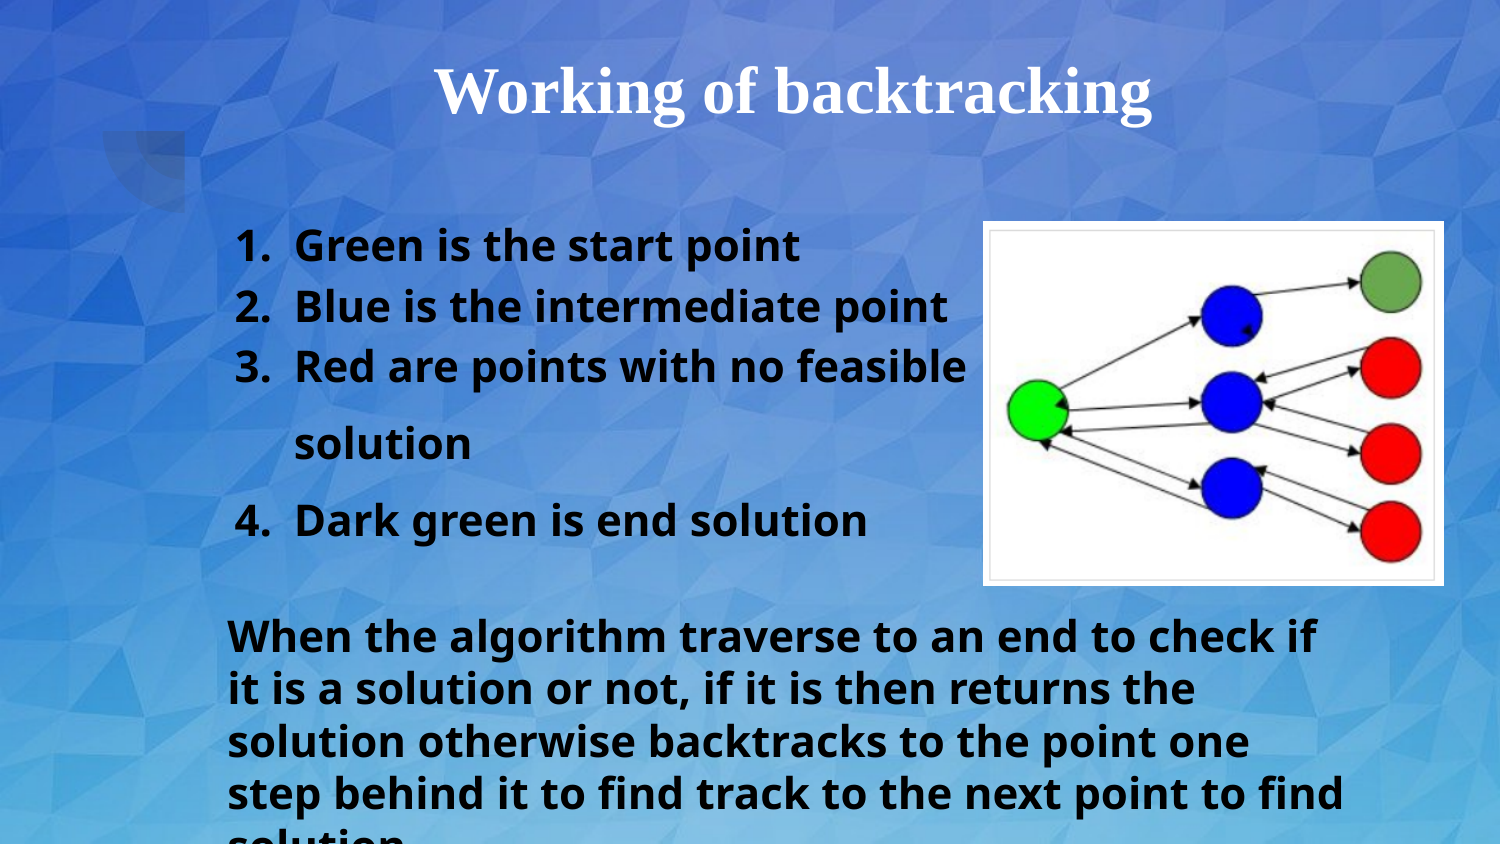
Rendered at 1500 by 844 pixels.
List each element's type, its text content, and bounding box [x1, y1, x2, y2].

title Working of backtracking [217, 32, 1371, 197]
picture [0, 0, 1500, 844]
text_box When the algorithm traverse to an end to check if it is a solution or not, if it is then returns the solution otherwise backtracks to the point one step behind it to find track to the next point to find solution. [212, 593, 1371, 704]
list Green is the start point Blue is the intermediate point Red are points with no feasible solution Dark green is end solution [203, 133, 1358, 586]
